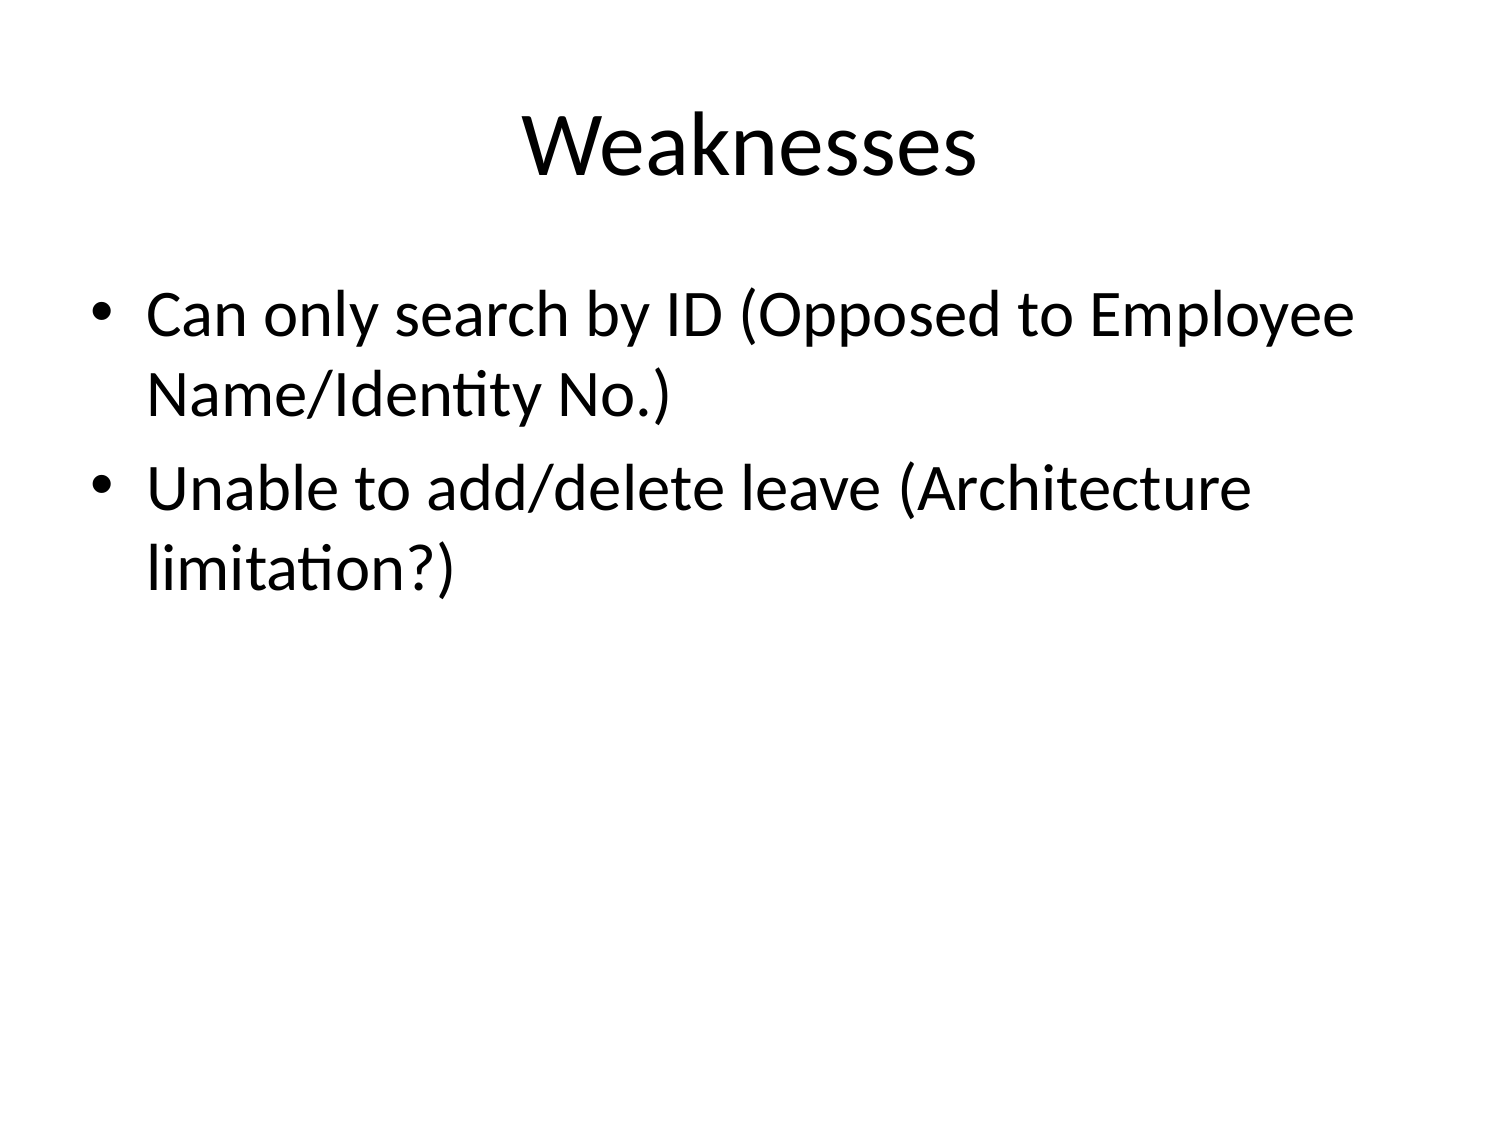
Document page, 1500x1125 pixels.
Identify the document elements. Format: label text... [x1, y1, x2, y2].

title Weaknesses [75, 45, 1425, 233]
list Can only search by ID (Opposed to Employee Name/Identity No.) Unable to add/delete leave (Architecture limitation?) [75, 262, 1425, 1005]
